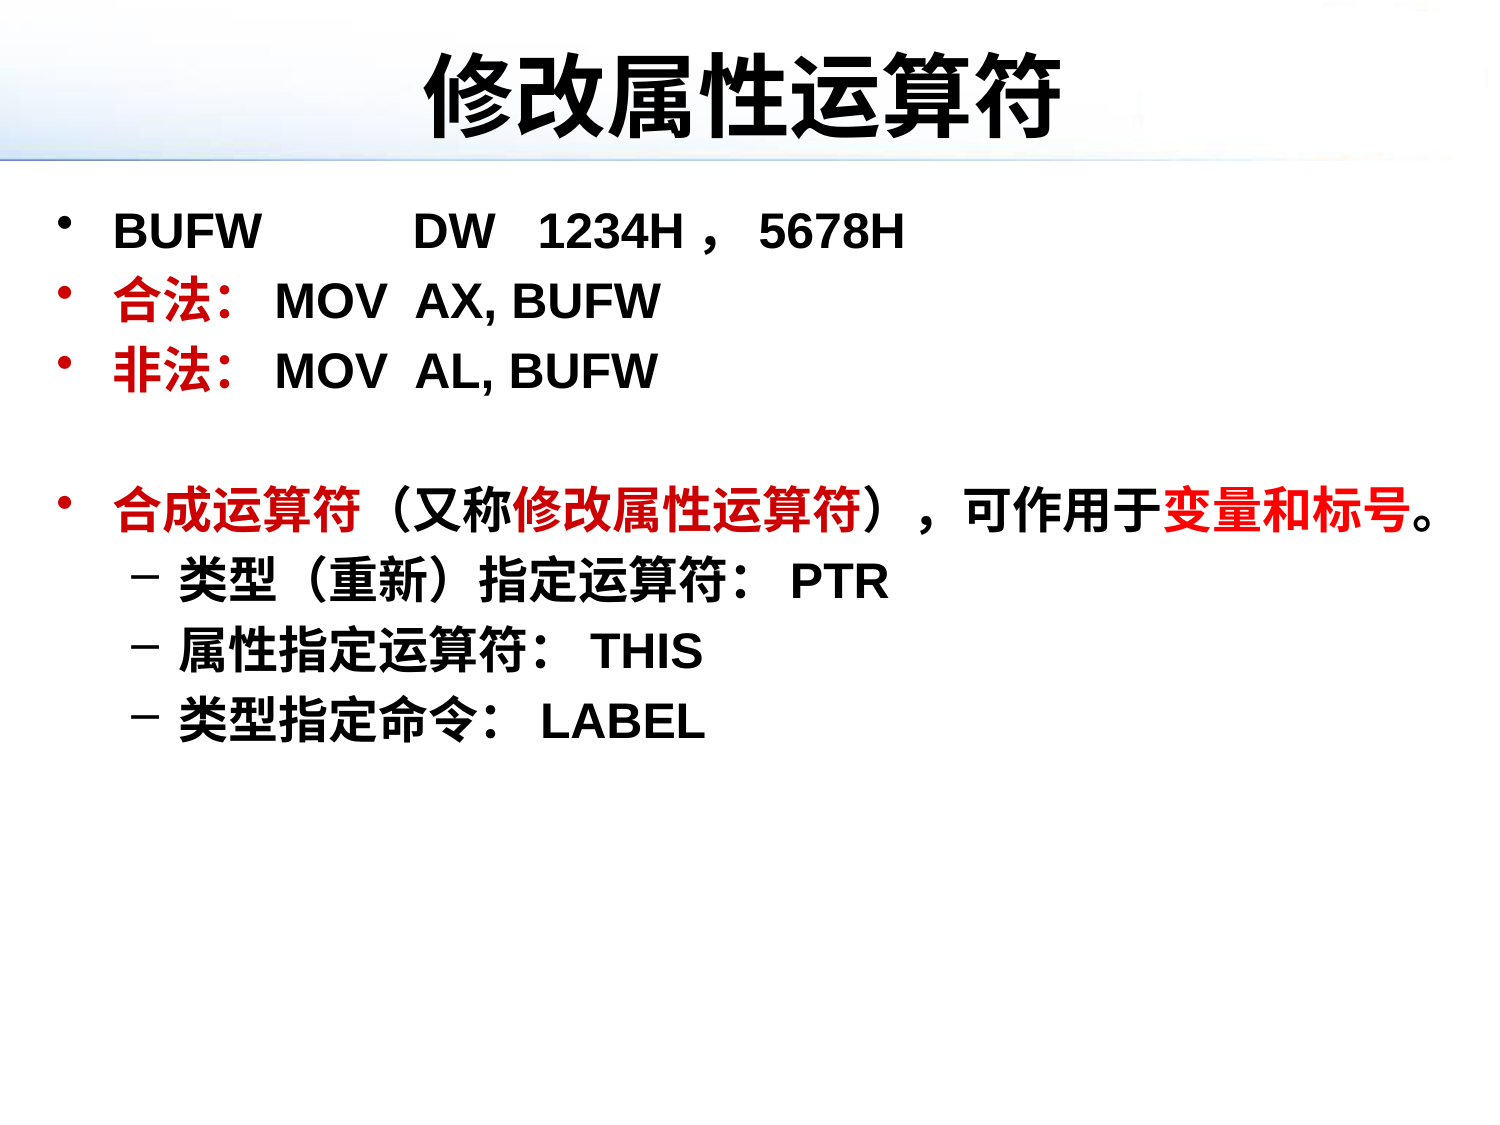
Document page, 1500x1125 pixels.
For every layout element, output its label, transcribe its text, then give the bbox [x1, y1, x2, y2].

title 修改属性运算符 [41, 31, 1447, 157]
picture [0, 0, 1500, 161]
list BUFW DW 1234H，5678H 合法：MOV AX, BUFW 非法：MOV AL, BUFW 合成运算符（又称修改属性运算符），可作用于变量和标号。 类型（重新）指定运算符：PTR 属性指定运算符：THIS 类型指定命令：LABEL [41, 191, 1459, 1083]
